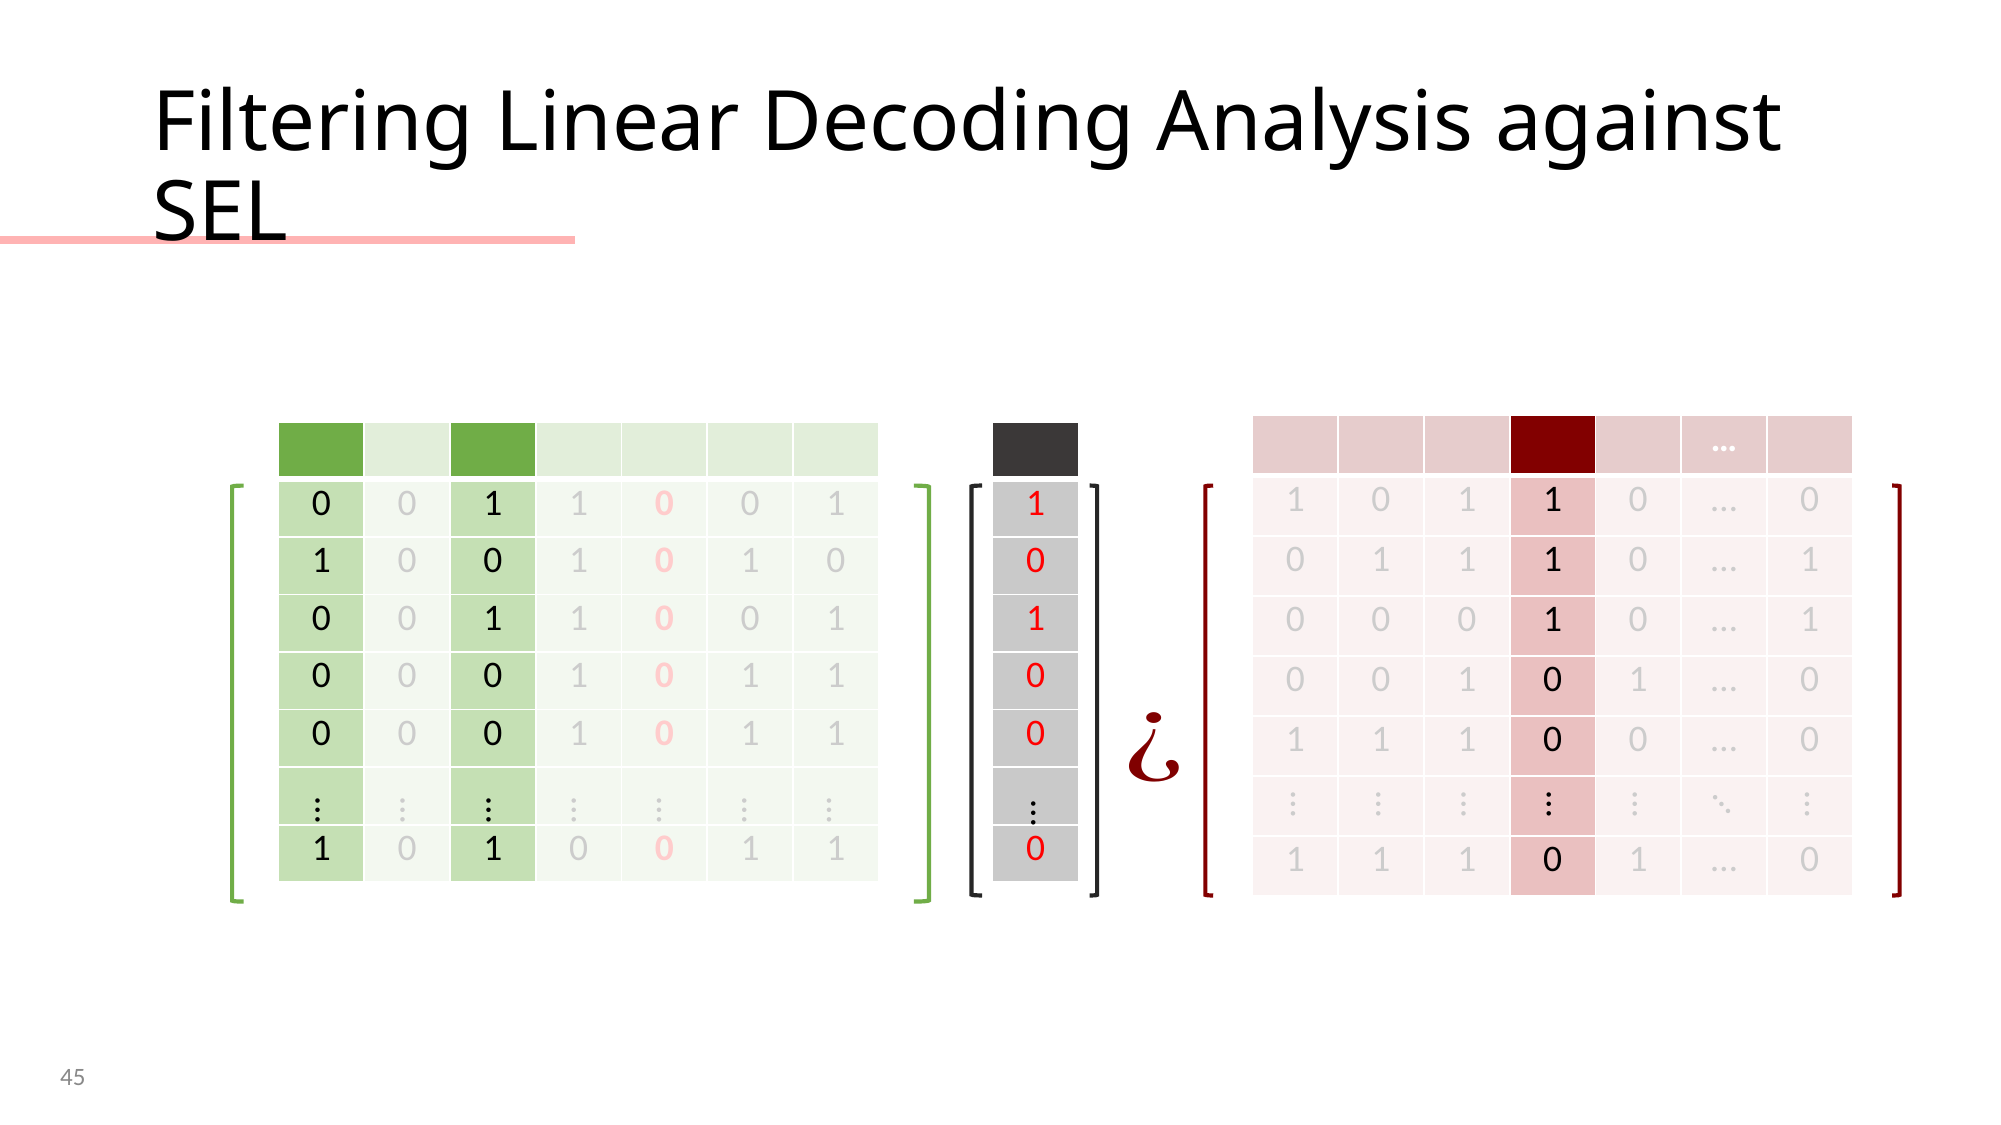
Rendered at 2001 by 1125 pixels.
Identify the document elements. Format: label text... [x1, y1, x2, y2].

text_box [1204, 485, 1214, 896]
text_box … [300, 782, 361, 839]
text_box [1247, 414, 1510, 896]
text_box … [1531, 776, 1592, 833]
text_box … [471, 782, 532, 840]
text_box [1892, 485, 1901, 896]
text_box [913, 485, 930, 903]
title Filtering Linear Decoding Analysis against SEL [137, 59, 1863, 278]
text_box [536, 421, 880, 903]
text_box [231, 485, 244, 903]
text_box [1089, 485, 1098, 896]
text_box [363, 421, 452, 903]
text_box [970, 485, 983, 896]
text_box … [1016, 786, 1077, 843]
text_box [1594, 414, 1853, 896]
slide_number 45 [45, 1045, 496, 1106]
